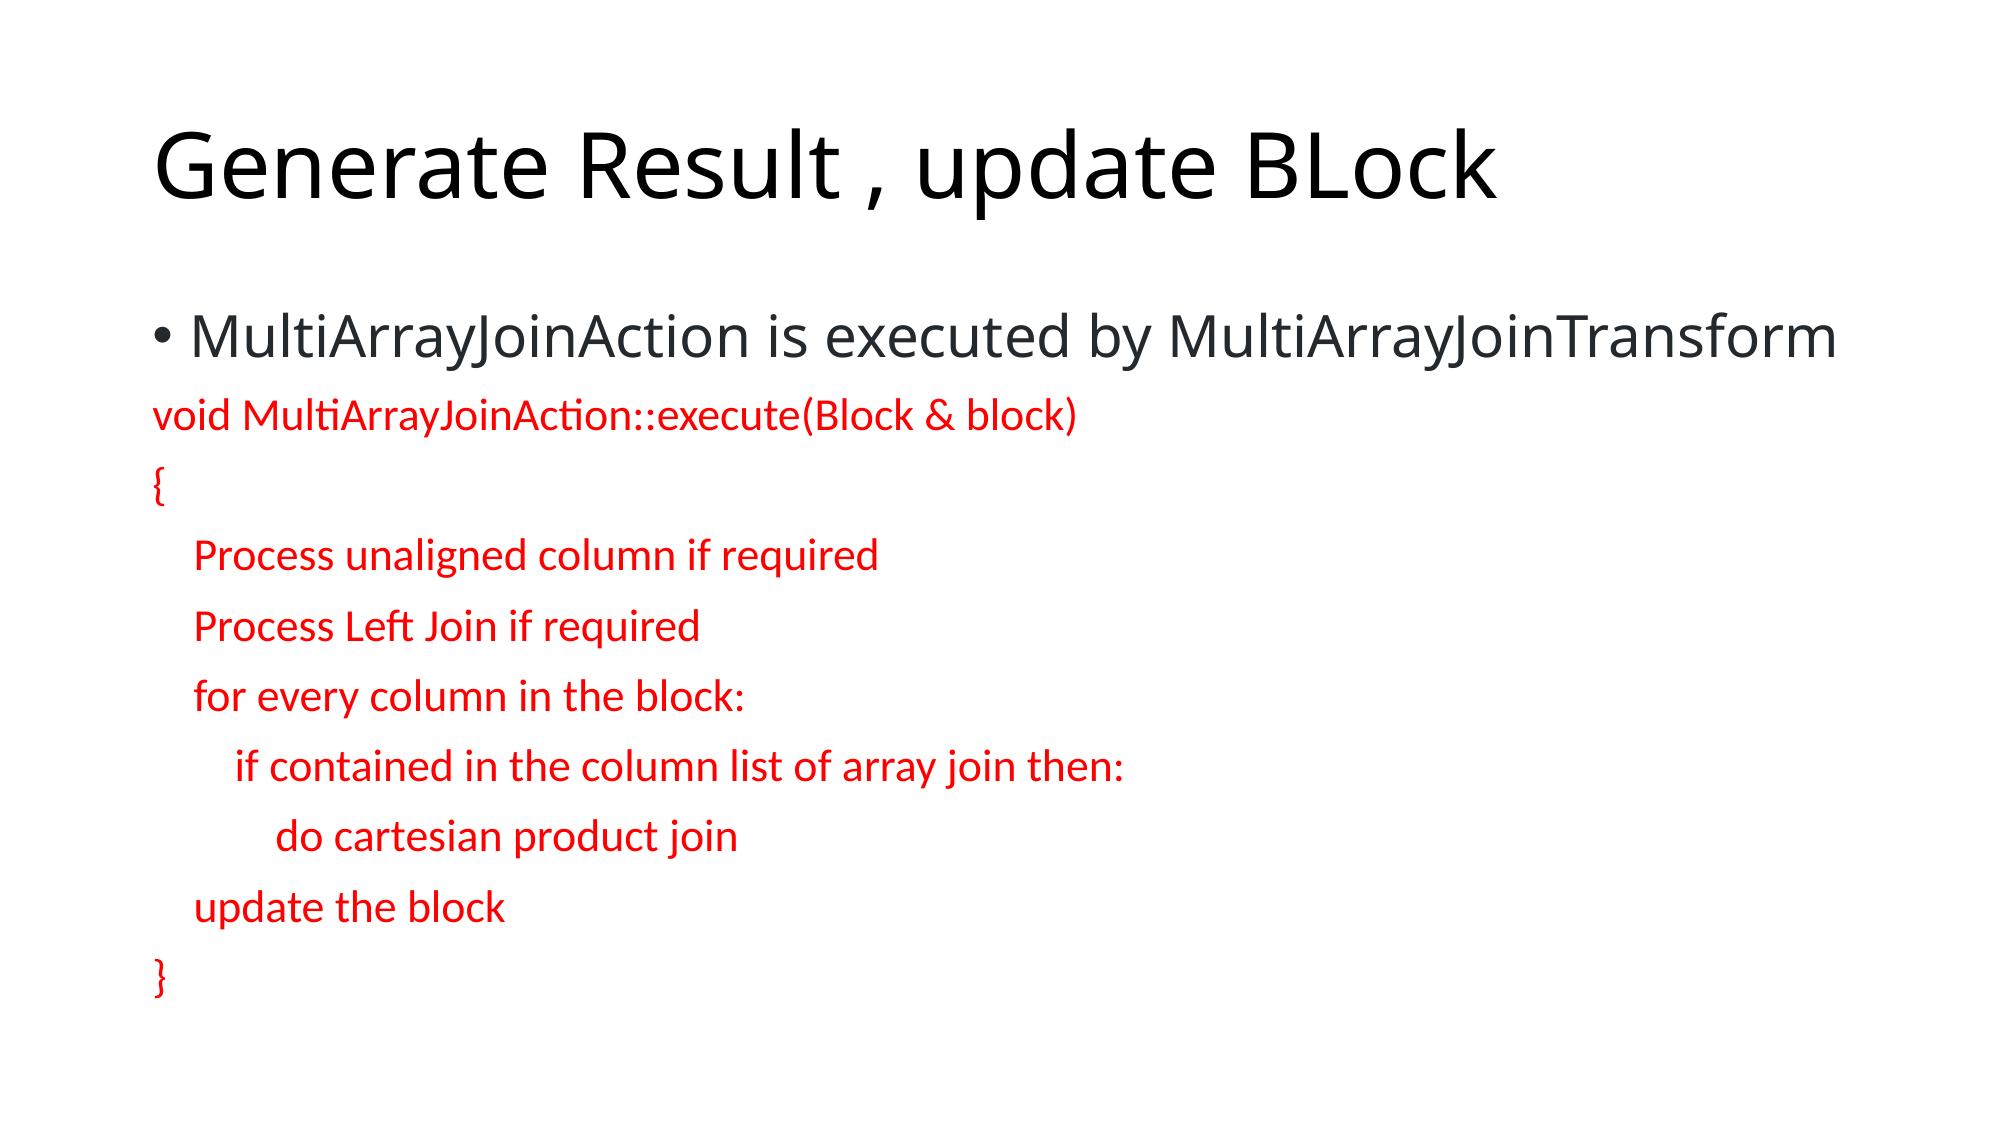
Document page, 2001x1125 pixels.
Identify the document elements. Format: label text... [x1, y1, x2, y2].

list MultiArrayJoinAction is executed by MultiArrayJoinTransform void MultiArrayJoinAction::execute(Block & block) { Process unaligned column if required Process Left Join if required for every column in the block: if contained in the column list of array join then: do cartesian product join update the block } [137, 299, 1863, 1014]
title Generate Result , update BLock [137, 59, 1863, 278]
